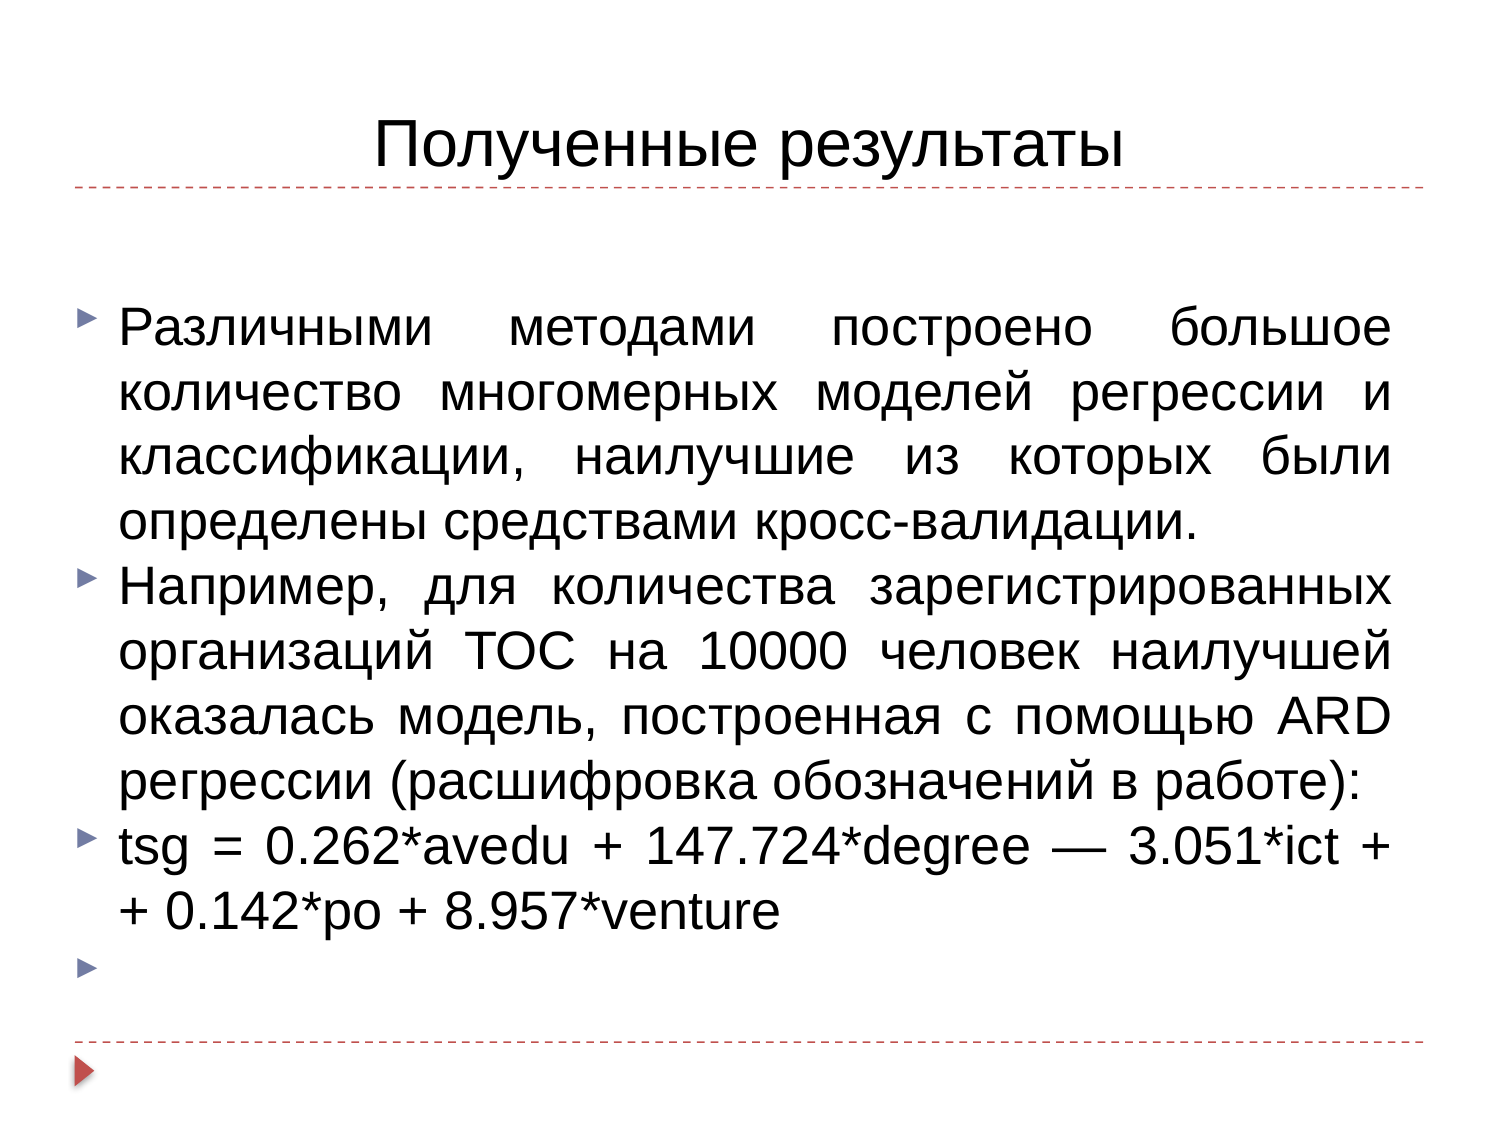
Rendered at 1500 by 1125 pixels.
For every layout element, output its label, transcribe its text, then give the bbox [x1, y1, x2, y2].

text_box Полученные результаты [75, 24, 1425, 188]
text_box Различными методами построено большое количество многомерных моделей регрессии и классификации, наилучшие из которых были определены средствами кросс-валидации. Например, для количества зарегистрированных организаций ТОС на 10000 человек наилучшей оказалась модель, построенная с помощью ARD регрессии (расшифровка обозначений в работе): tsg = 0.262*avedu + 147.724*degree — 3.051*ict + + 0.142*po + 8.957*venture [59, 283, 1409, 931]
